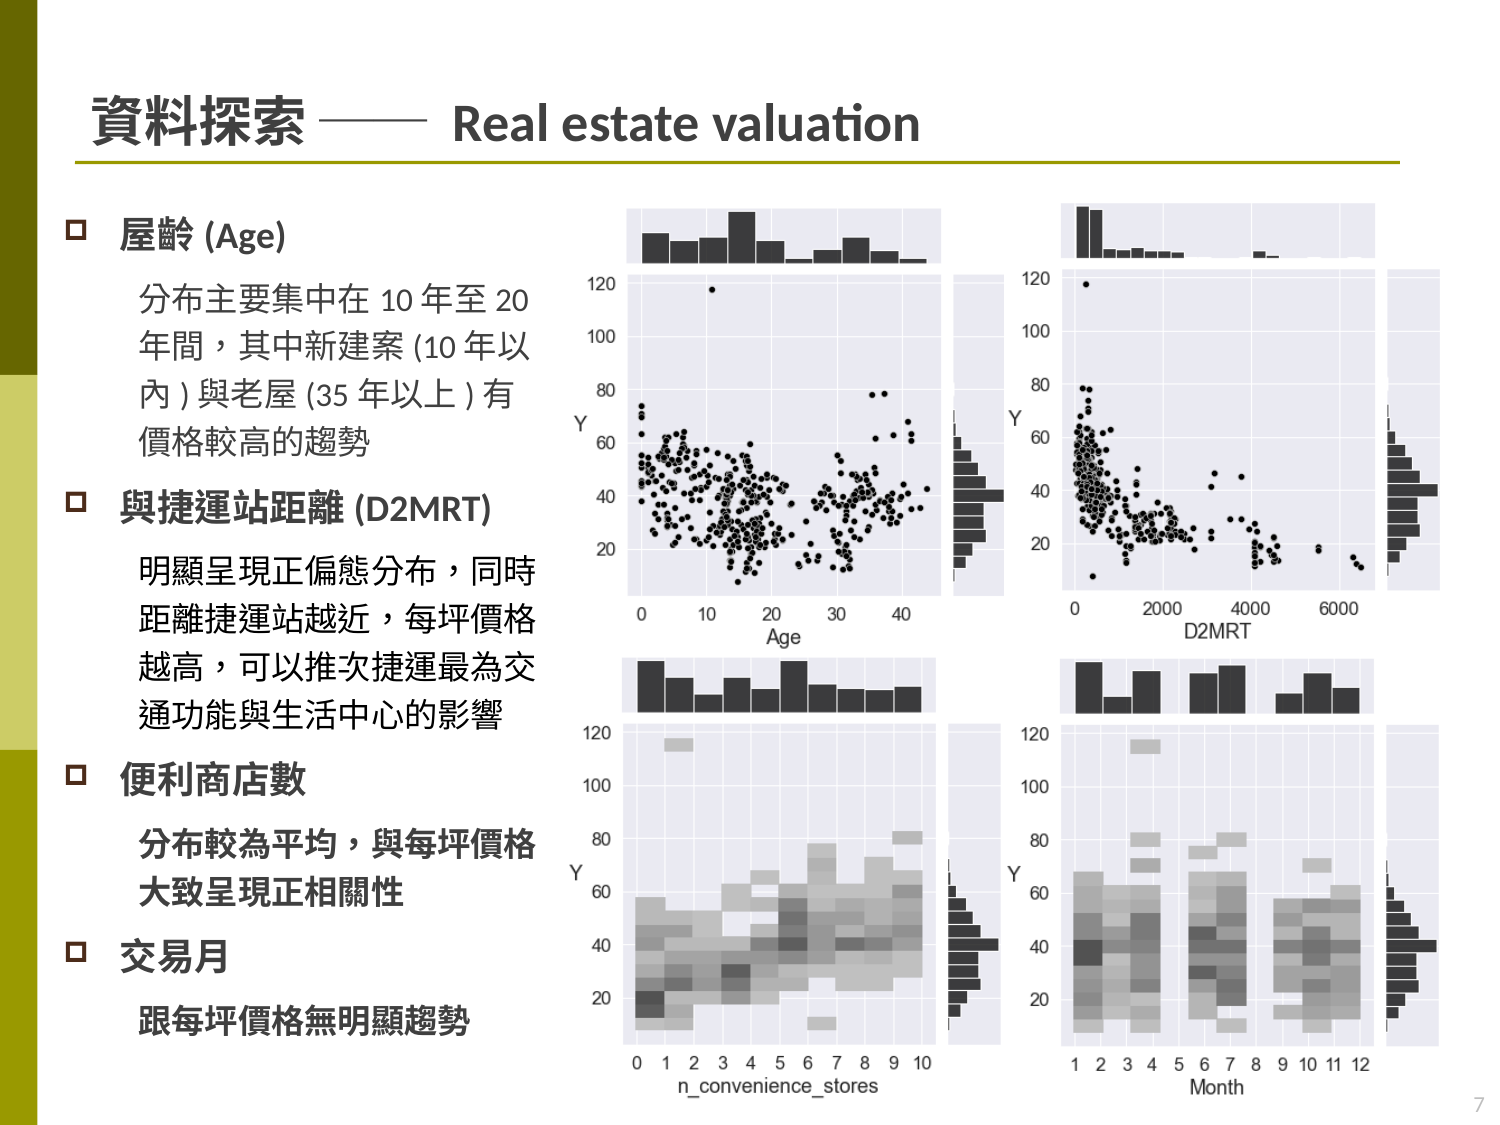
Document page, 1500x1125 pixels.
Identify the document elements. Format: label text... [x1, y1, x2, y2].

title 資料探索 ── Real estate valuation [74, 60, 1426, 160]
slide_number 7 [1400, 1082, 1500, 1125]
list 屋齡(Age) 分布主要集中在10年至20年間，其中新建案(10年以內)與老屋(35年以上)有價格較高的趨勢 與捷運站距離(D2MRT) 明顯呈現正偏態分布，同時距離捷運站越近，每坪價格越高，可以推次捷運最為交通功能與生活中心的影響 便利商店數 分布較為平均，與每坪價格大致呈現正相關性 交易月 跟每坪價格無明顯趨勢 [48, 194, 565, 1125]
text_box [564, 191, 1451, 1104]
